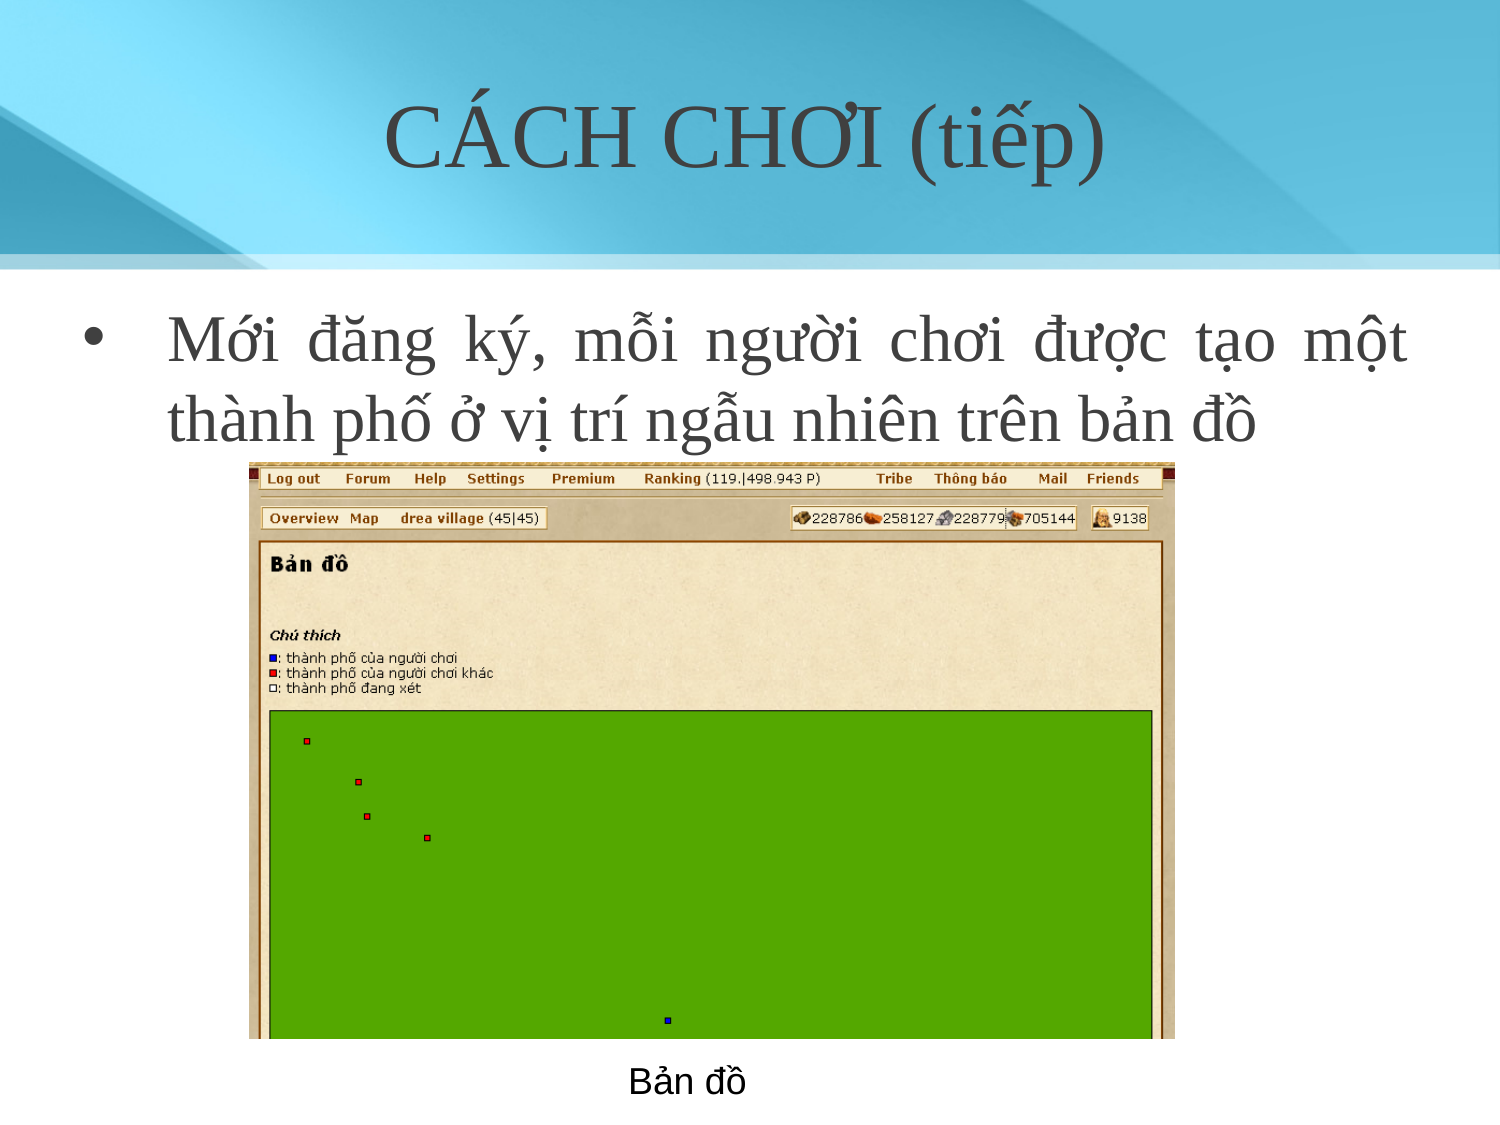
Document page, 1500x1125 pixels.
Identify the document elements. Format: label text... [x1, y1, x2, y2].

text_box Bản đồ [613, 1052, 762, 1110]
list Mới đăng ký, mỗi người chơi được tạo một thành phố ở vị trí ngẫu nhiên trên bản đồ [58, 287, 1426, 1079]
picture [0, 0, 1500, 1125]
title CÁCH CHƠI (tiếp) [62, 37, 1430, 226]
